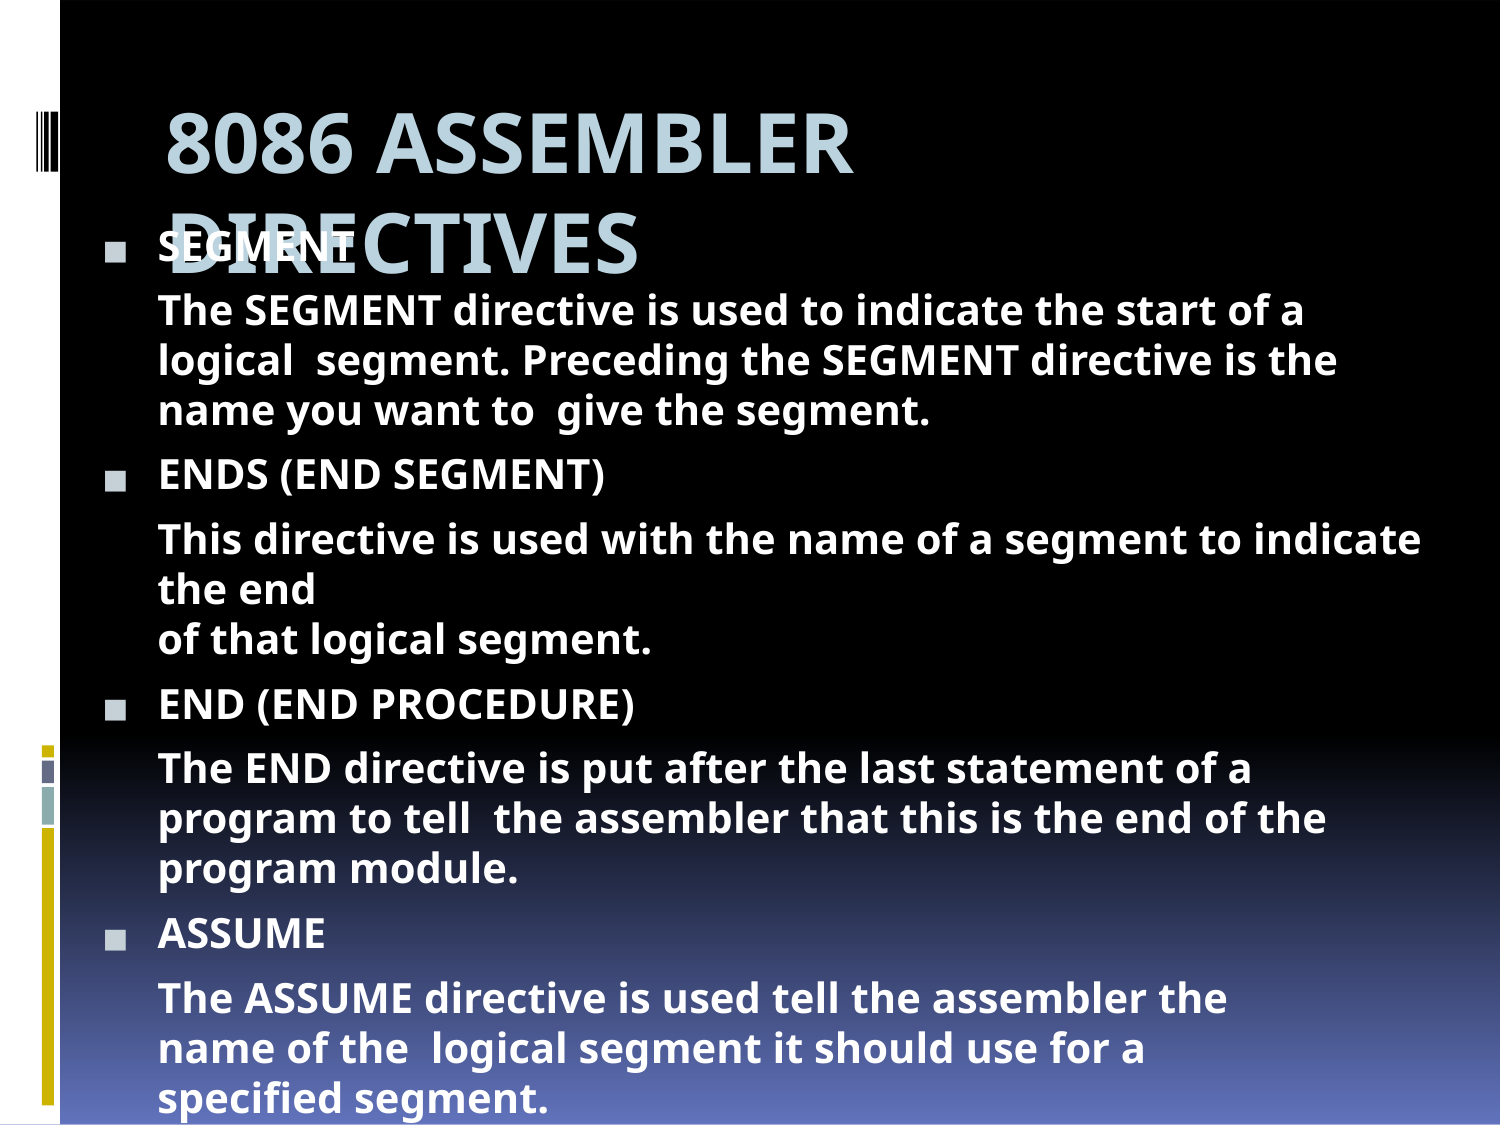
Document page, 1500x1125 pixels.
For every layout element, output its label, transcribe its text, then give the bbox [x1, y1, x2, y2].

text_box SEGMENT The SEGMENT directive is used to indicate the start of a logical segment. Preceding the SEGMENT directive is the name you want to give the segment. ENDS (END SEGMENT) This directive is used with the name of a segment to indicate the end of that logical segment. END (END PROCEDURE) The END directive is put after the last statement of a program to tell the assembler that this is the end of the program module. ASSUME The ASSUME directive is used tell the assembler the name of the logical segment it should use for a specified segment. [99, 202, 1427, 1122]
picture [60, 0, 1500, 1125]
title 8086 ASSEMBLER DIRECTIVES [162, 87, 1223, 202]
